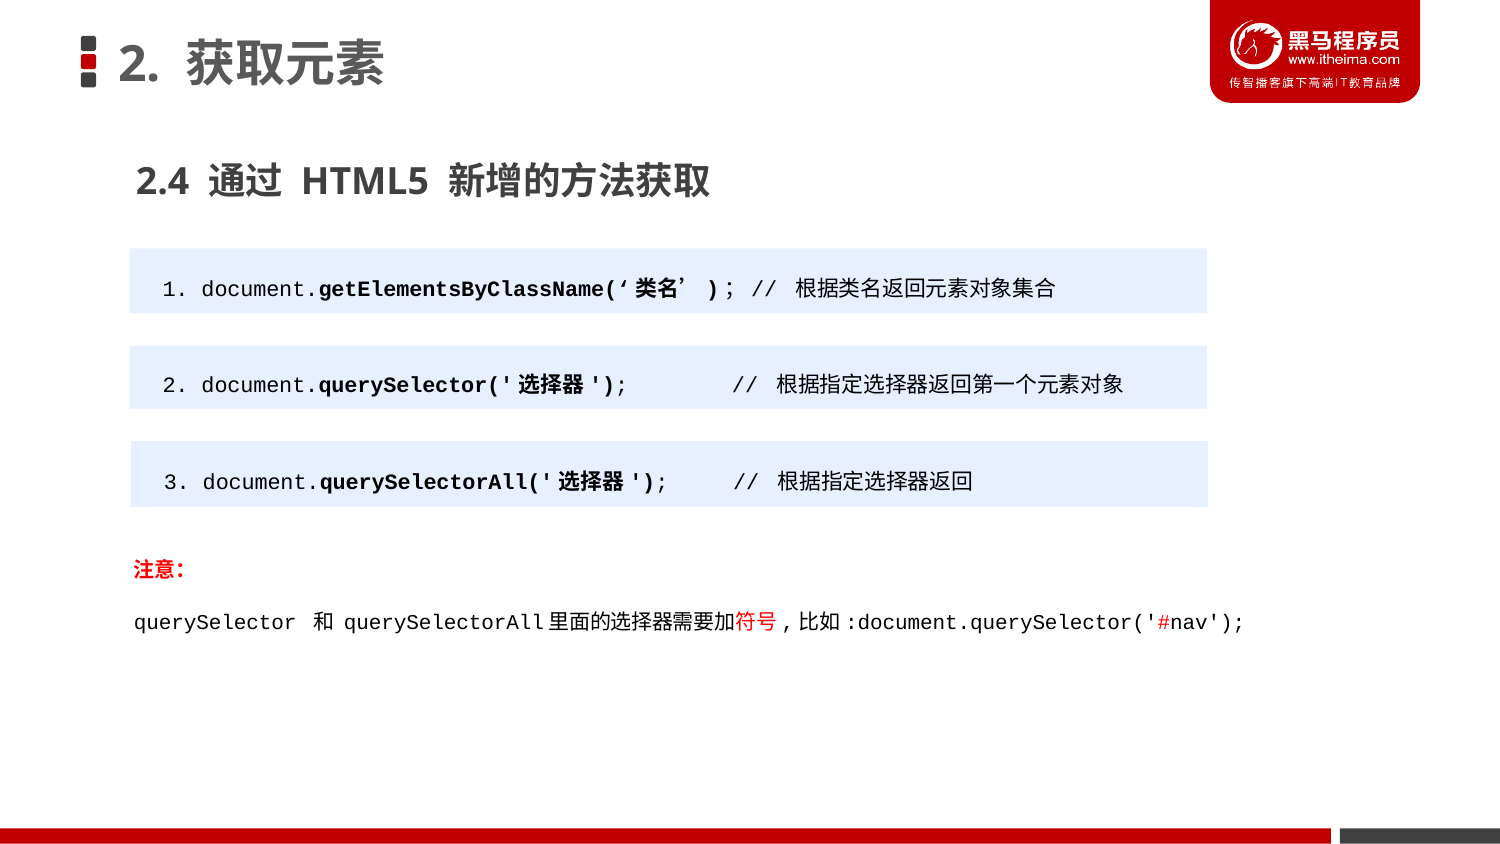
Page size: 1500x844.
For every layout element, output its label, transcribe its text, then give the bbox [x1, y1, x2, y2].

list 2.4 通过 HTML5 新增的方法获取 [121, 154, 1191, 244]
picture [1211, 11, 1419, 97]
text_box 3. document.querySelectorAll('选择器'); // 根据指定选择器返回 [130, 440, 1209, 508]
text_box 2. document.querySelector('选择器'); // 根据指定选择器返回第一个元素对象 [129, 345, 1208, 410]
title 2. 获取元素 [103, 0, 1209, 130]
text_box 注意： querySelector 和 querySelectorAll里面的选择器需要加符号,比如:document.querySelector('#nav'); [119, 536, 1297, 677]
text_box 1. document.getElementsByClassName(‘类名’)；// 根据类名返回元素对象集合 [129, 247, 1208, 314]
